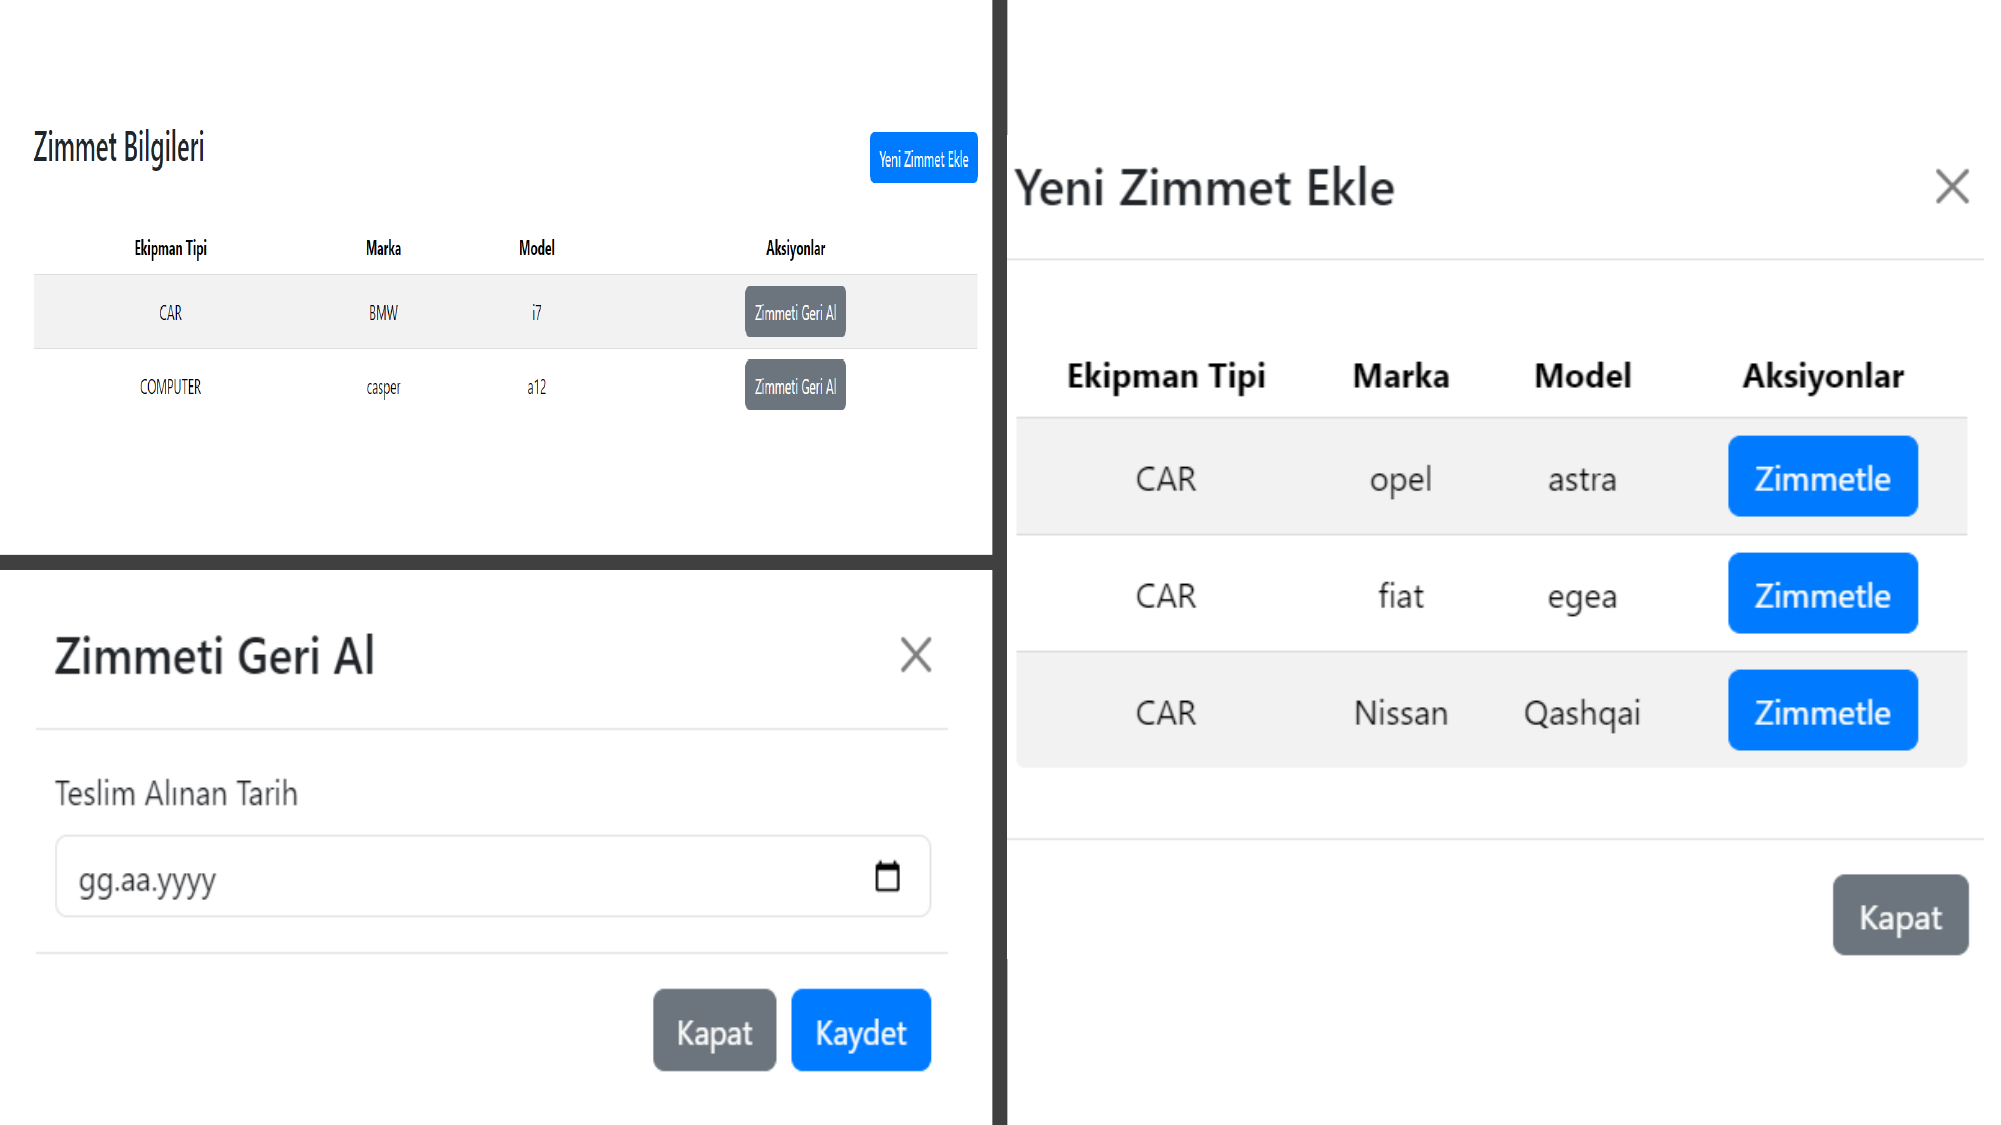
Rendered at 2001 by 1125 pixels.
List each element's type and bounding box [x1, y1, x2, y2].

text_box [0, 553, 1006, 571]
text_box [991, 0, 1009, 553]
text_box [991, 571, 1009, 1125]
picture [35, 599, 949, 1089]
picture [1006, 134, 1984, 959]
list [16, 114, 986, 426]
